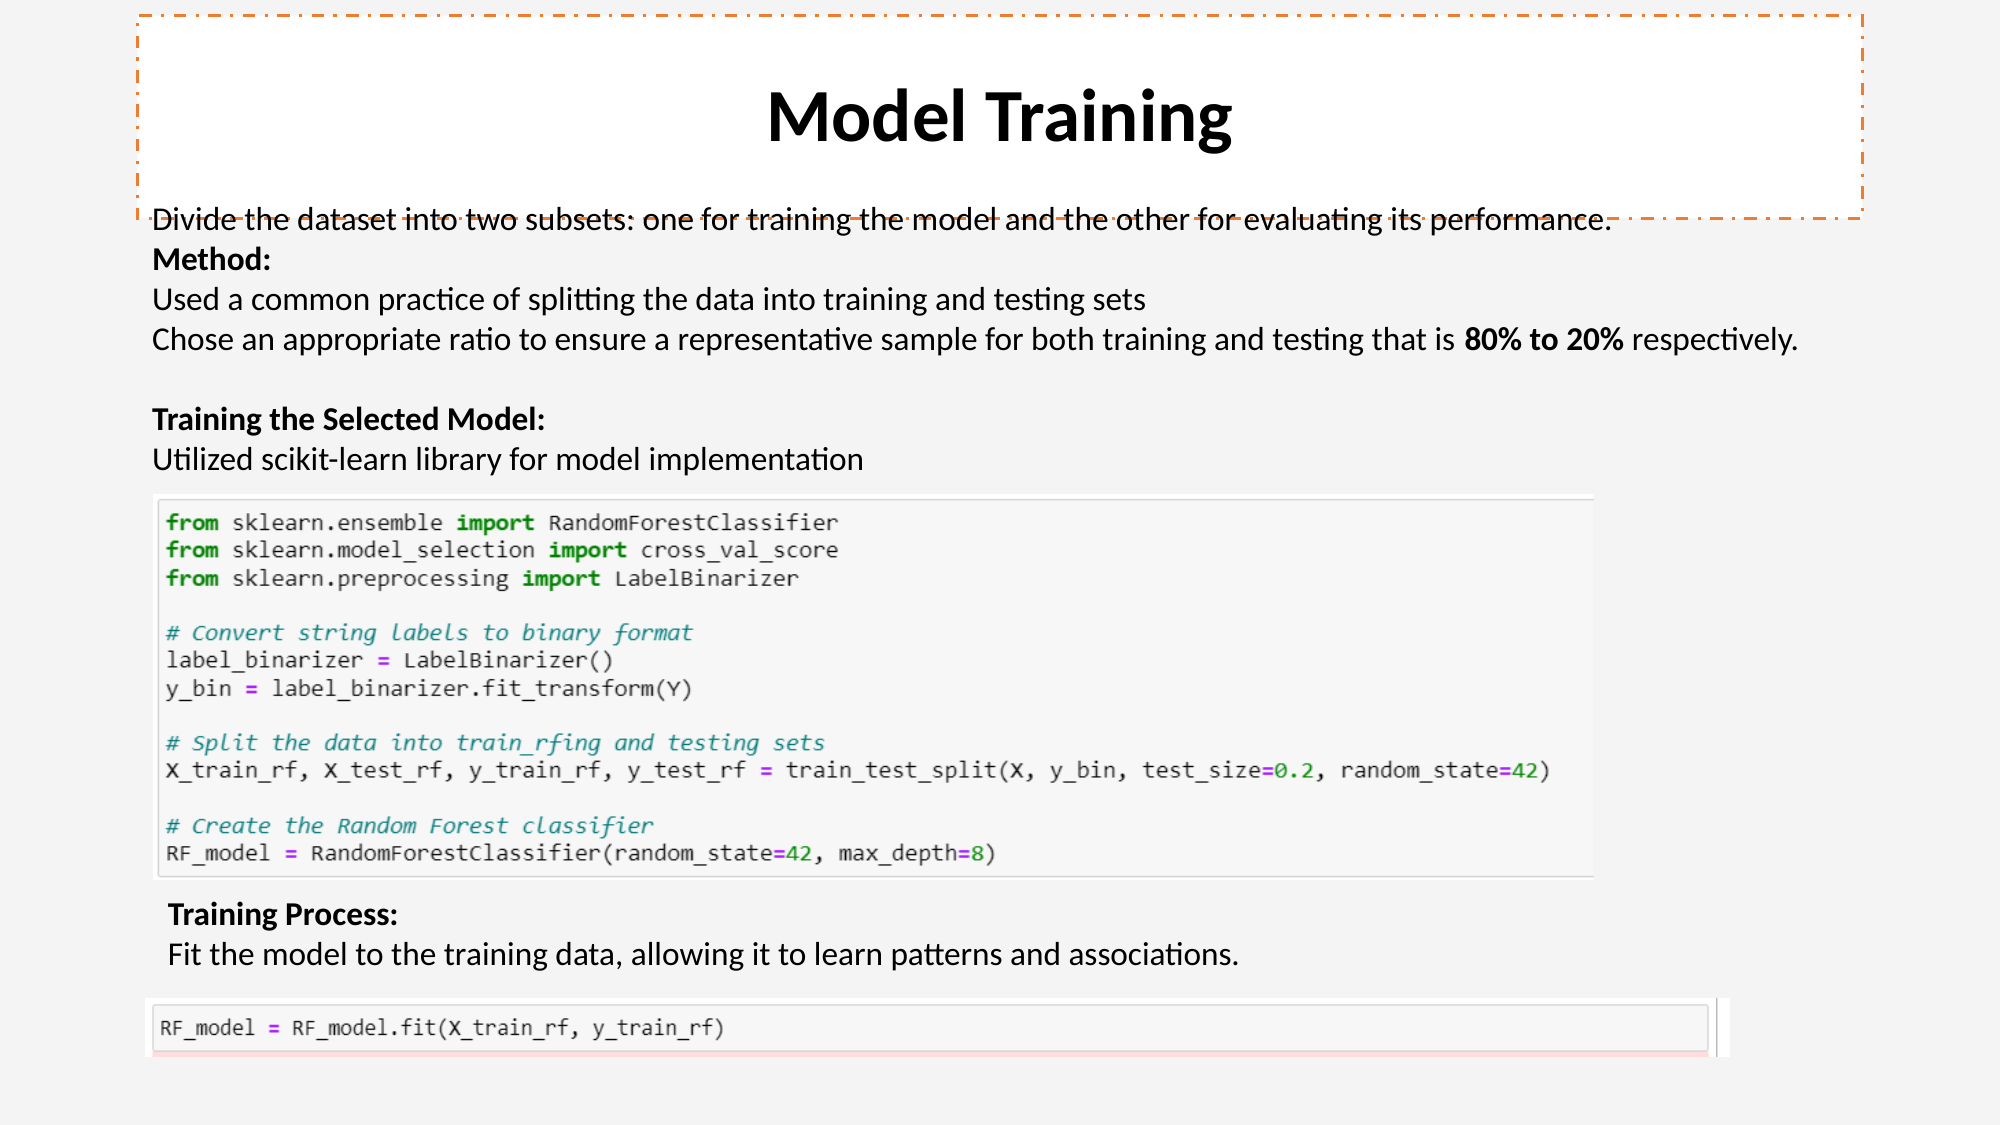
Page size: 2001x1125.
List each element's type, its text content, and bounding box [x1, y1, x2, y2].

title Model Training [136, 15, 1863, 195]
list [153, 494, 1594, 880]
picture [145, 998, 1730, 1057]
text_box Divide the dataset into two subsets: one for training the model and the other for evaluating its performance. Method: Used a common practice of splitting the data into training and testing sets Chose an appropriate ratio to ensure a representative sample for both training and testing that is 80% to 20% respectively. Training the Selected Model: Utilized scikit-learn library for model implementation [137, 189, 1863, 485]
text_box Training Process: Fit the model to the training data, allowing it to learn patterns and associations. [153, 885, 1722, 980]
